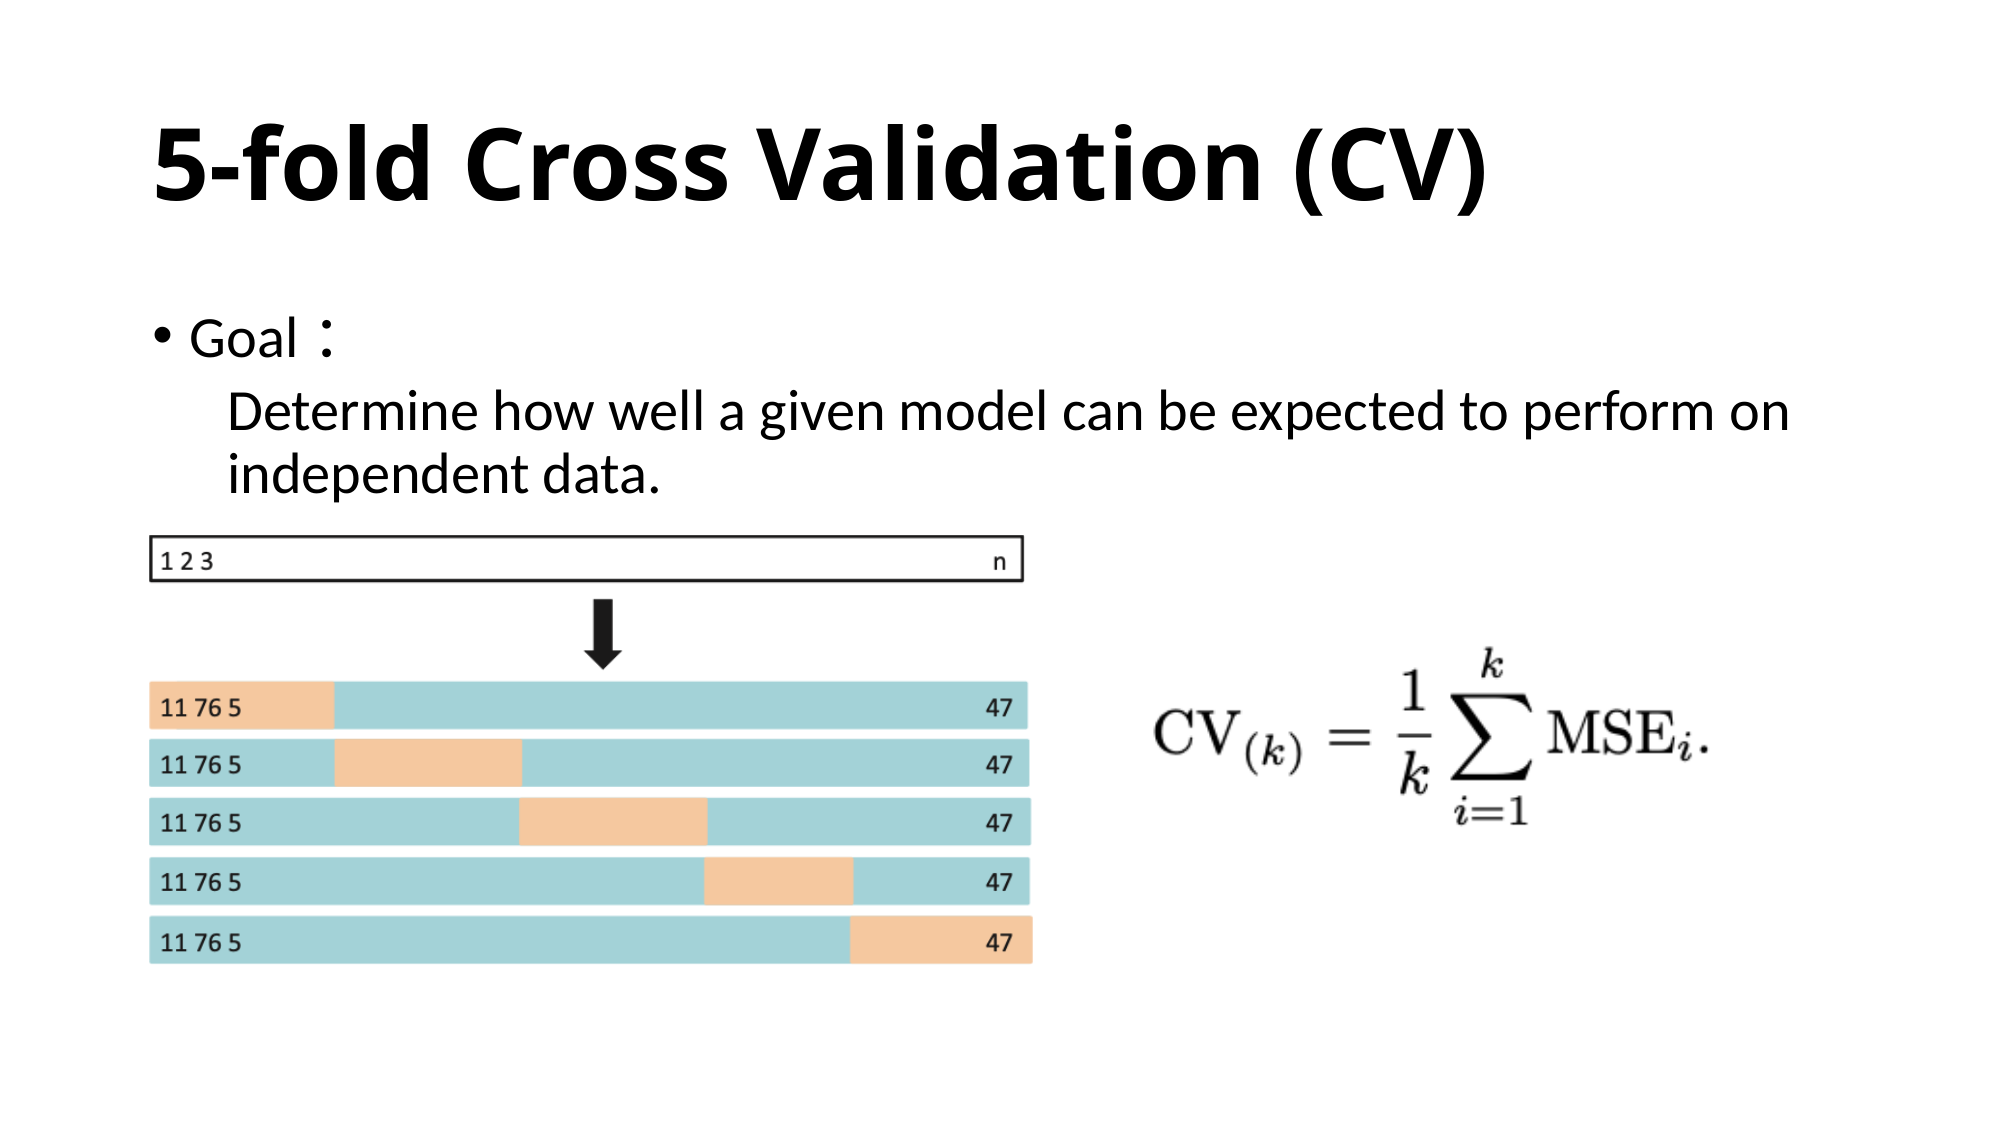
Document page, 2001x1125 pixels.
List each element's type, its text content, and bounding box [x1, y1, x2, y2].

picture [137, 524, 1045, 976]
list Goal： Determine how well a given model can be expected to perform on independent data. [137, 299, 1863, 1014]
title 5-fold Cross Validation (CV) [137, 59, 1863, 278]
picture [1127, 612, 1725, 860]
